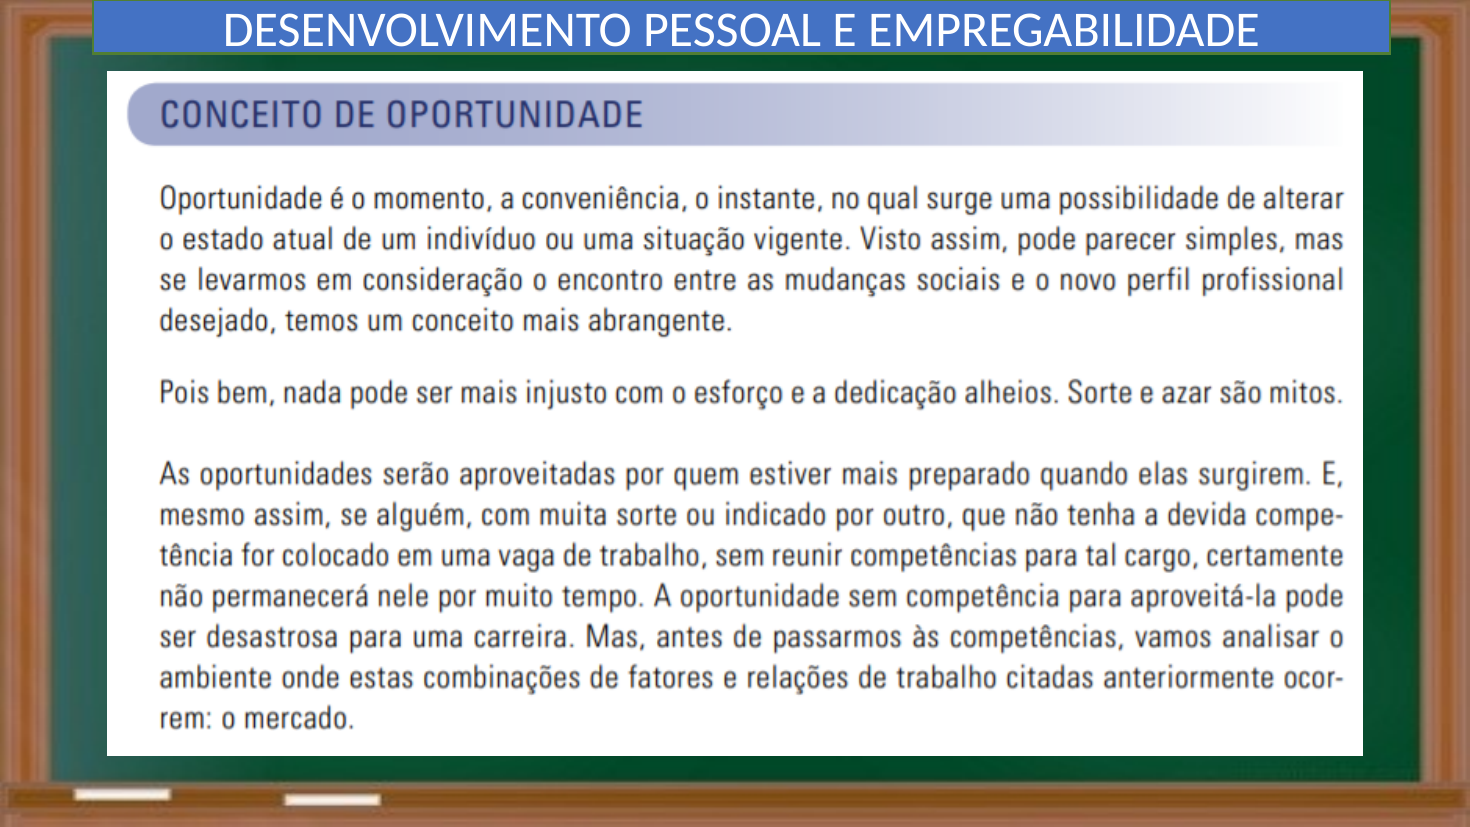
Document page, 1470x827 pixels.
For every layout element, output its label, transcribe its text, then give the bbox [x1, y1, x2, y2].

text_box DESENVOLVIMENTO PESSOAL E EMPREGABILIDADE [93, 0, 1391, 54]
picture [0, 0, 1470, 827]
